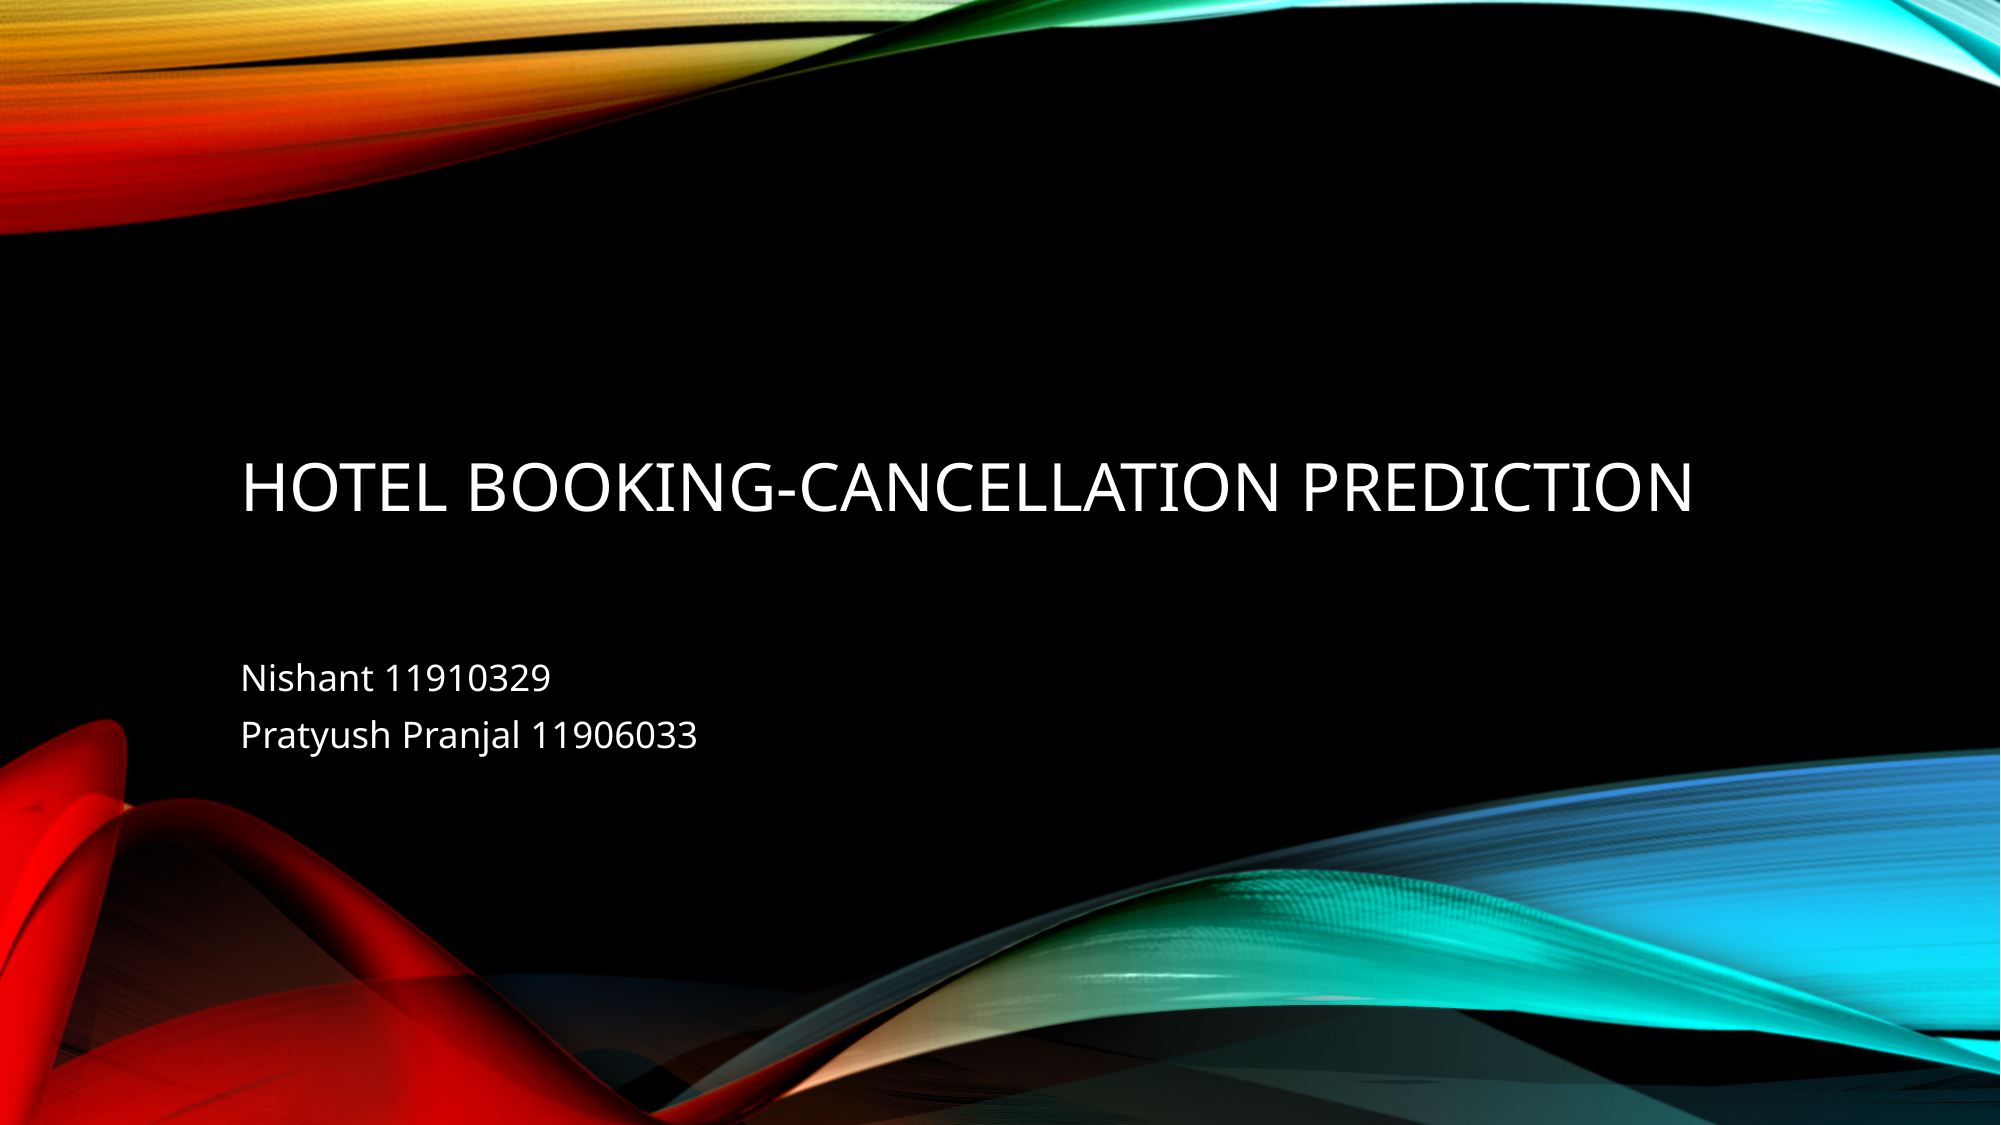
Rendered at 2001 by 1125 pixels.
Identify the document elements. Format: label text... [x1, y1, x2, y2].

picture [0, 717, 2000, 1125]
title Hotel booking-cancellation prediction [225, 233, 1775, 534]
picture [0, 0, 2000, 237]
subtitle Nishant 11910329 Pratyush Pranjal 11906033 [225, 651, 1775, 765]
